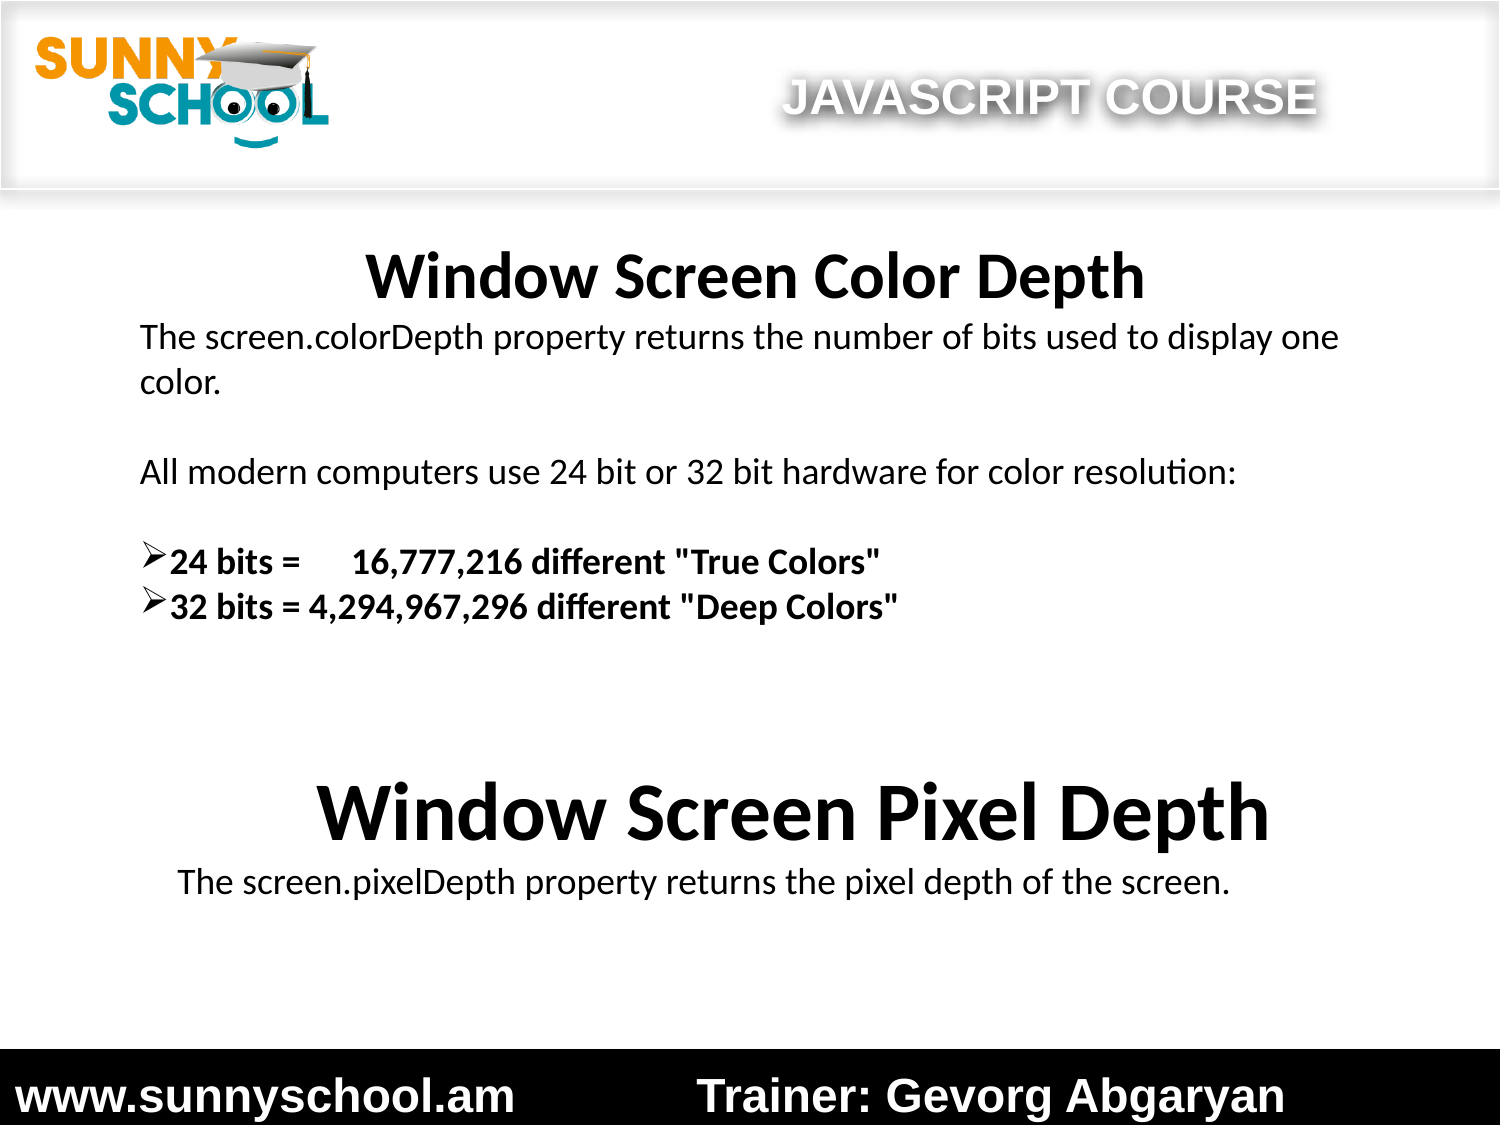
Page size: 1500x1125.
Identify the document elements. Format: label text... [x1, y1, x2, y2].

picture [0, 0, 363, 222]
text_box www.sunnyschool.am Trainer: Gevorg Abgaryan [0, 1049, 1500, 1125]
title JAVASCRIPT COURSE [366, 0, 1500, 190]
text_box Window Screen Pixel Depth The screen.pixelDepth property returns the pixel depth of the screen. [162, 750, 1425, 910]
text_box Window Screen Color Depth The screen.colorDepth property returns the number of bits used to display one color. All modern computers use 24 bit or 32 bit hardware for color resolution: 24 bits = 16,777,216 different "True Colors" 32 bits = 4,294,967,296 different "Deep Colors" [124, 224, 1388, 635]
